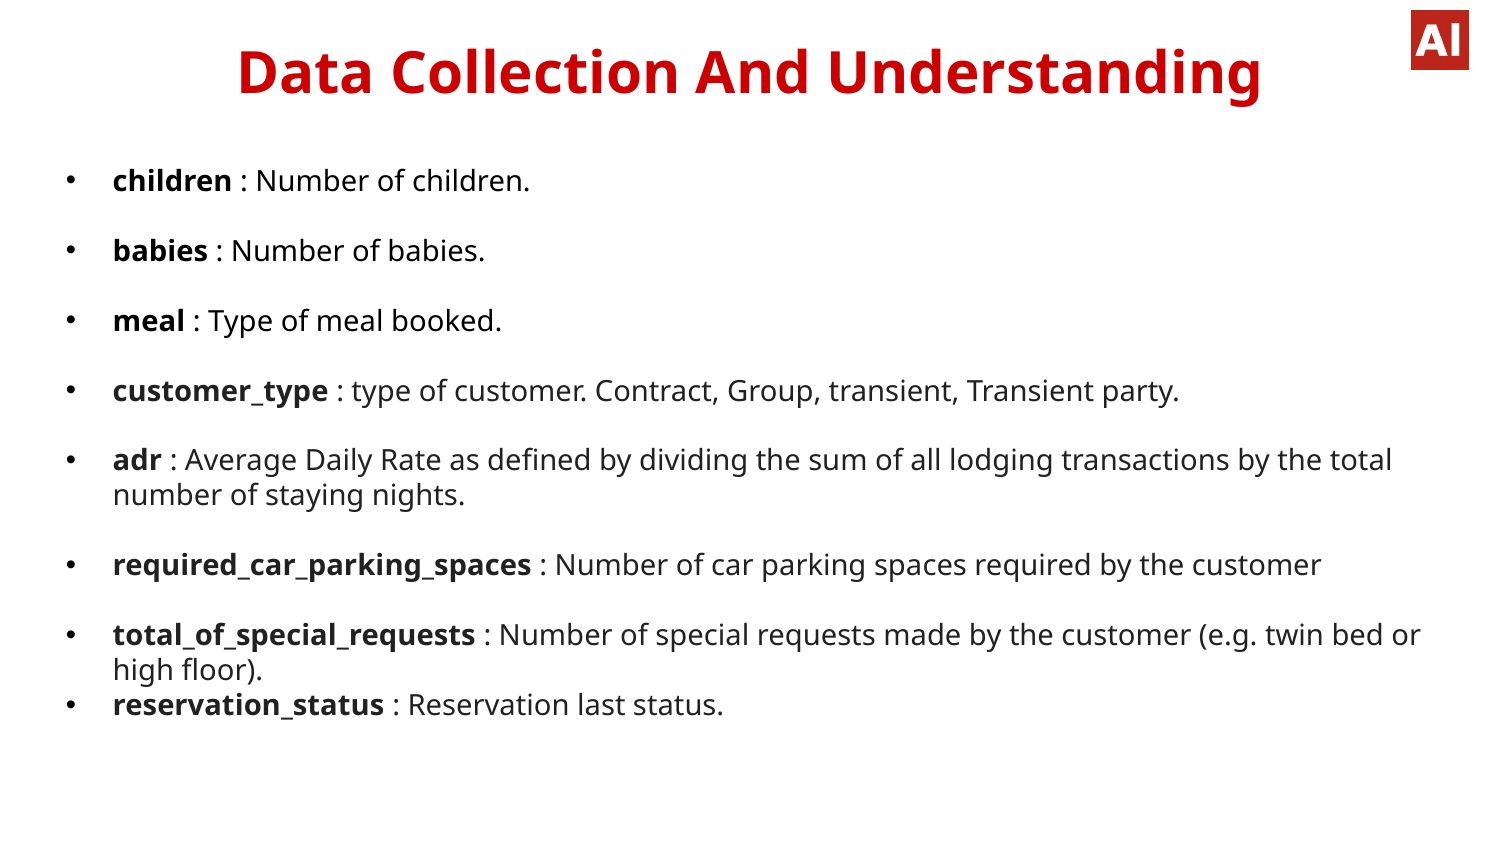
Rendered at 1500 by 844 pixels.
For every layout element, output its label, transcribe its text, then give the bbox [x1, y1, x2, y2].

title Data Collection And Understanding [51, 20, 1449, 115]
picture [1411, 10, 1469, 70]
text_box children : Number of children. babies : Number of babies. meal : Type of meal booked. customer_type : type of customer. Contract, Group, transient, Transient party. adr : Average Daily Rate as defined by dividing the sum of all lodging transactions by the total number of staying nights. required_car_parking_spaces : Number of car parking spaces required by the customer total_of_special_requests : Number of special requests made by the customer (e.g. twin bed or high floor). reservation_status : Reservation last status. [51, 154, 1449, 799]
